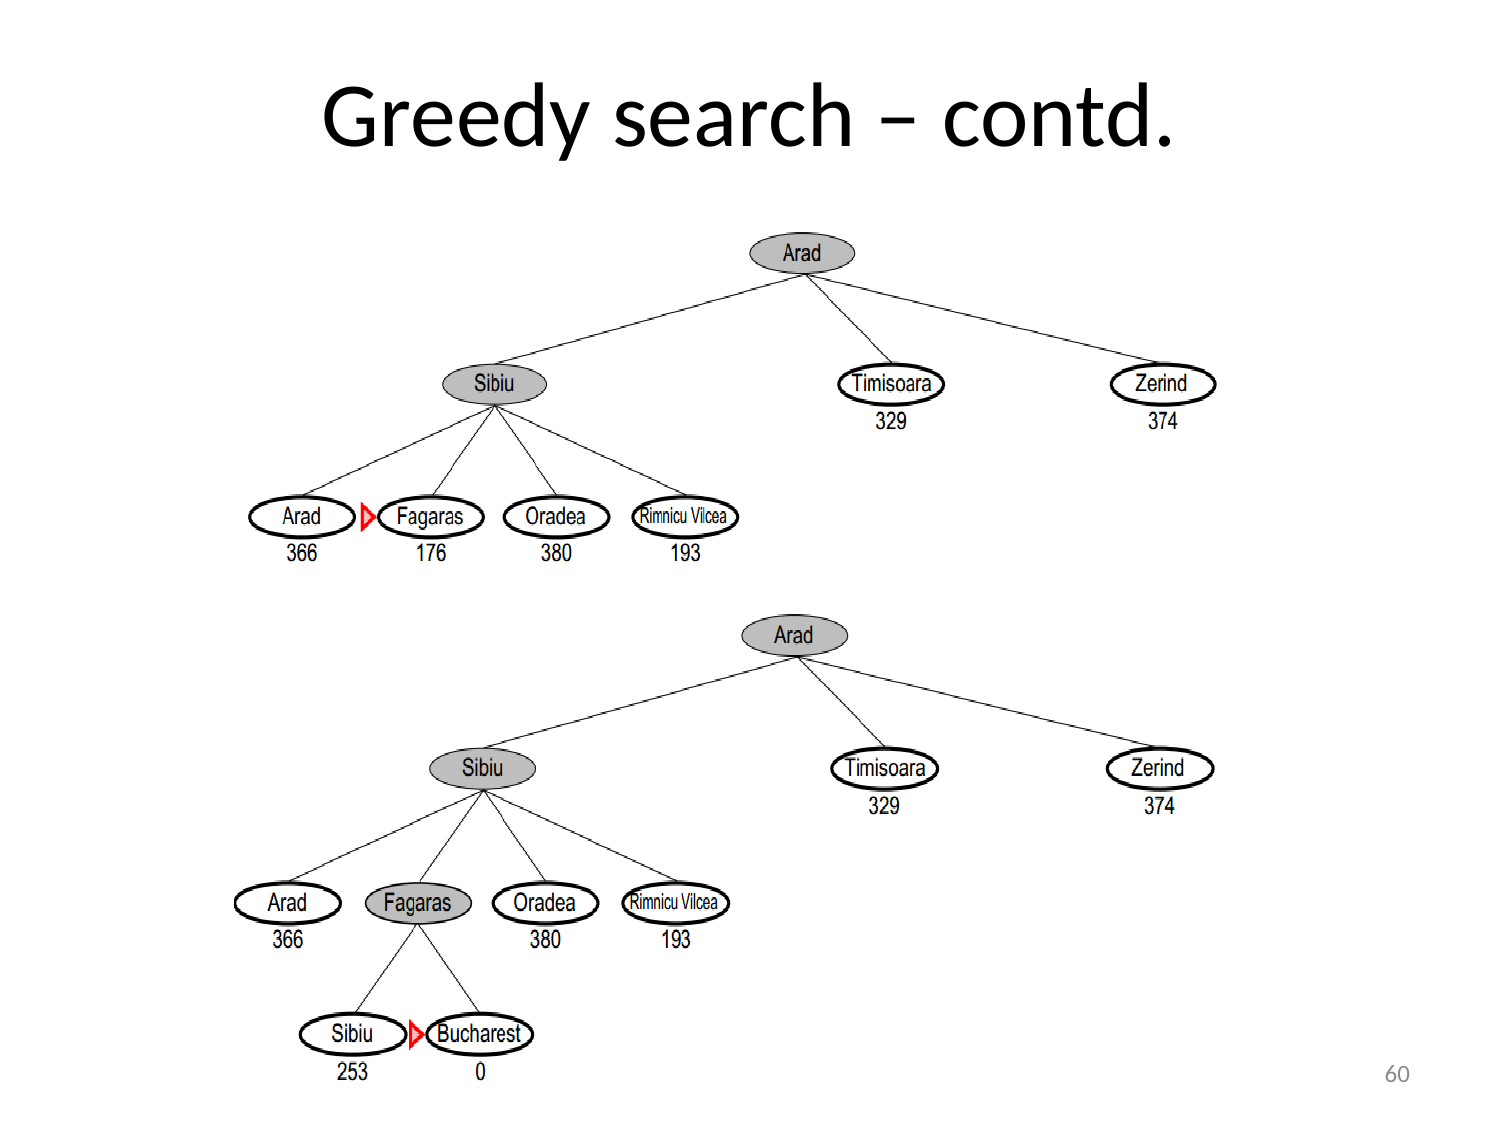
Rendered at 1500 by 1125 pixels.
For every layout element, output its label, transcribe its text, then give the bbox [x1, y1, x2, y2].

slide_number 60 [1219, 1042, 1425, 1103]
title Greedy search – contd. [243, 45, 1257, 175]
picture [234, 599, 1219, 1095]
picture [243, 212, 1248, 590]
